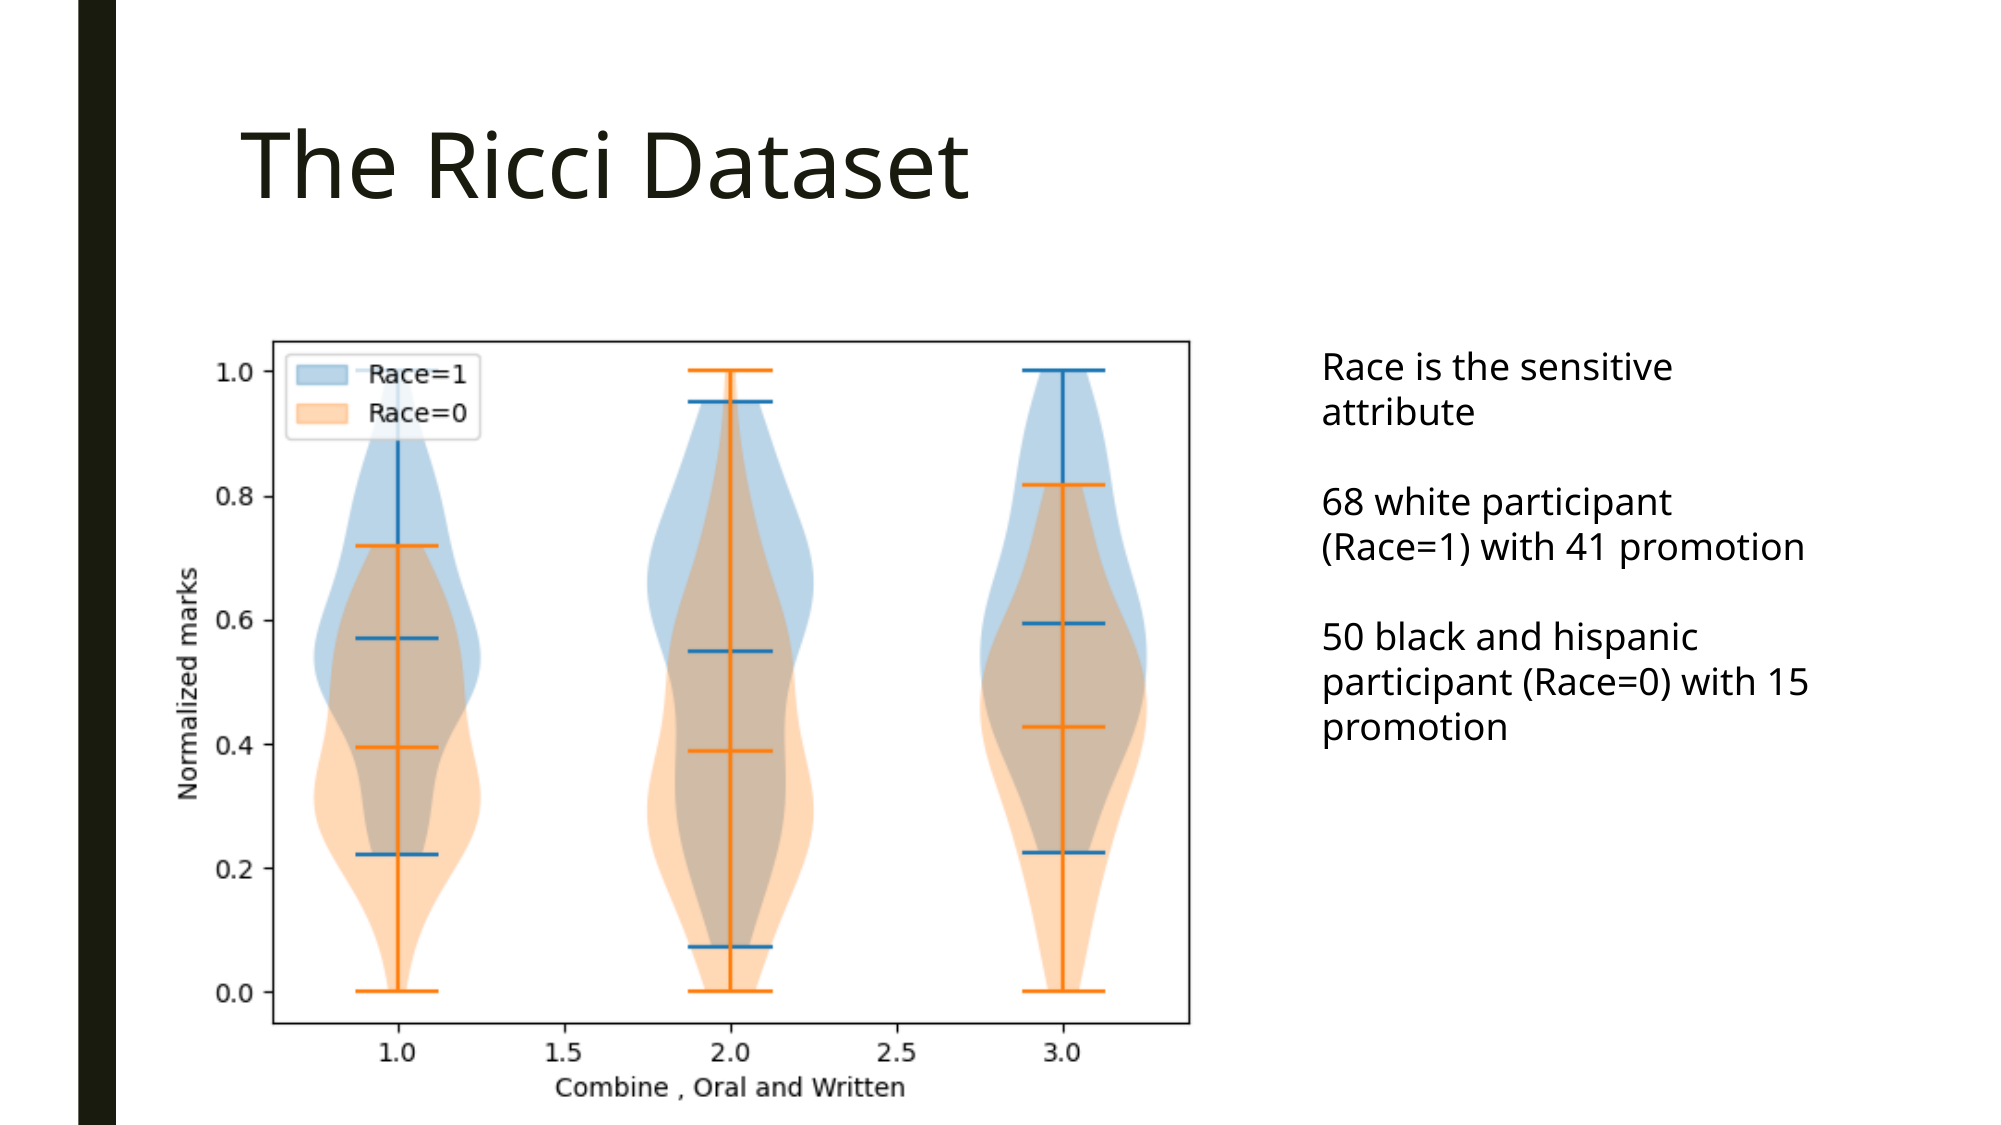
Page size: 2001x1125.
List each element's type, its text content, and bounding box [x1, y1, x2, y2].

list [125, 234, 1307, 1121]
title The Ricci Dataset [225, 112, 1800, 335]
text_box Race is the sensitive attribute 68 white participant (Race=1) with 41 promotion 50 black and hispanic participant (Race=0) with 15 promotion [1307, 335, 1826, 756]
